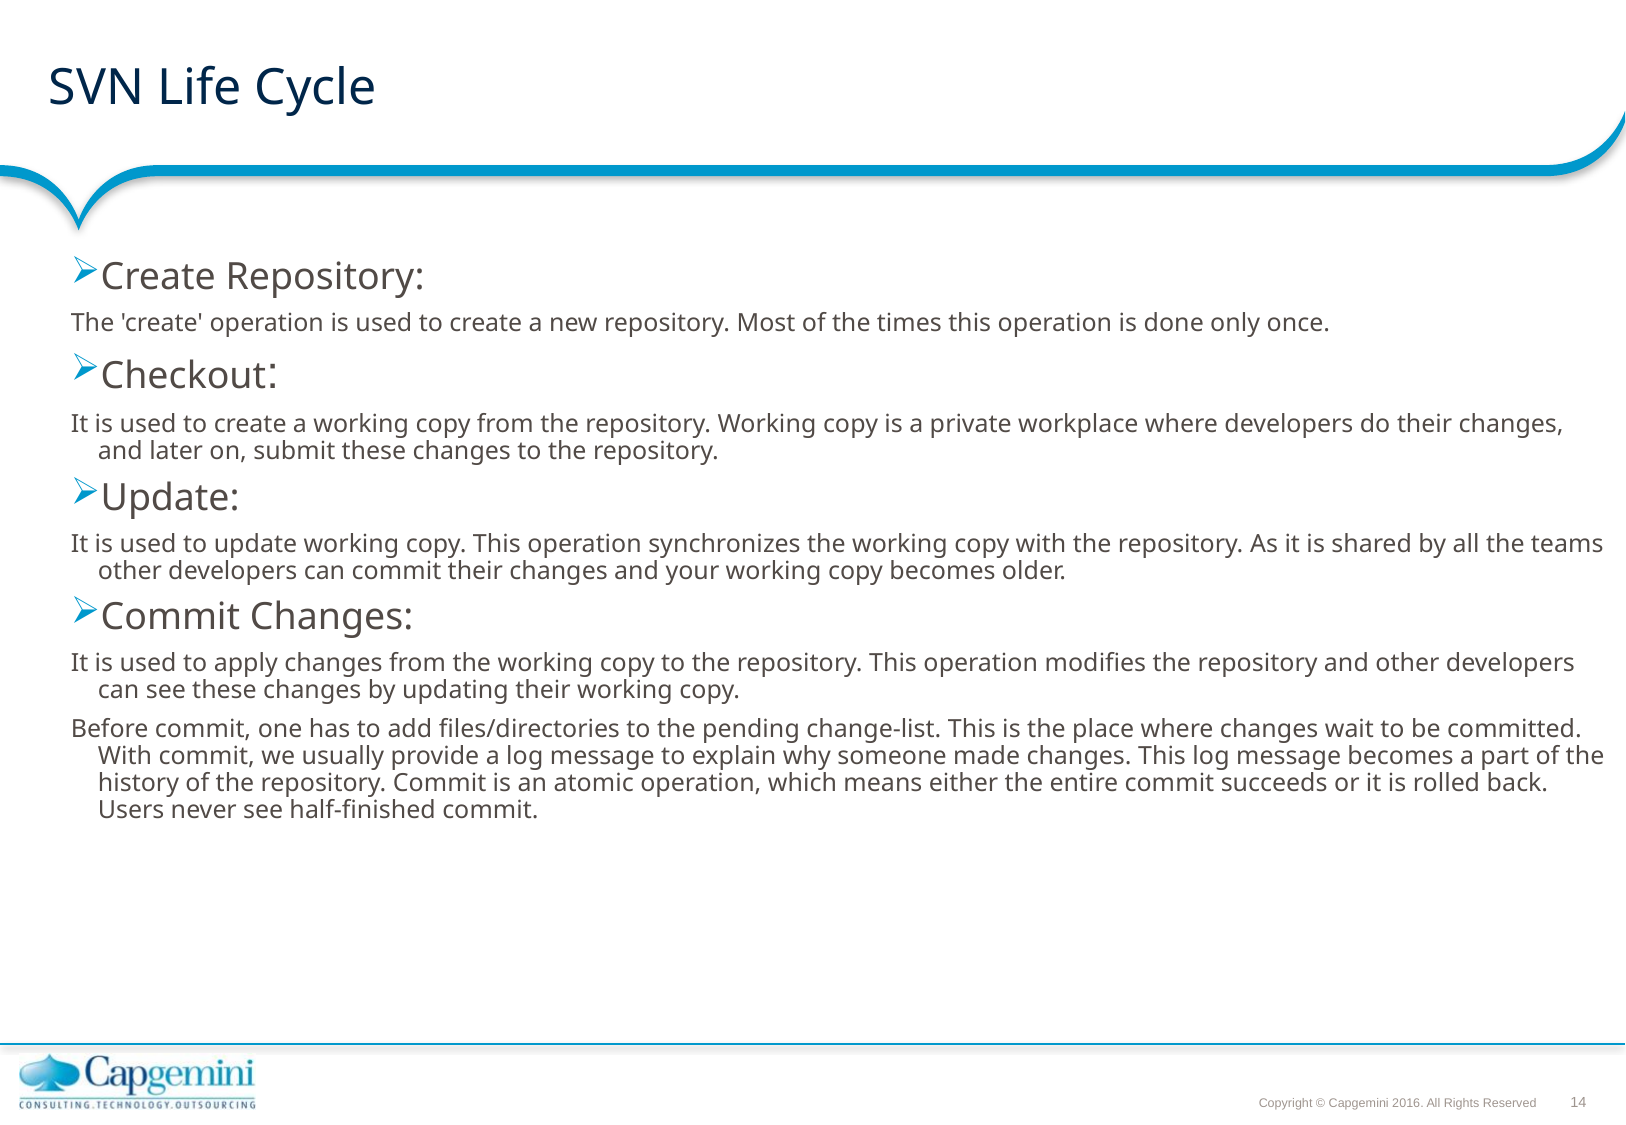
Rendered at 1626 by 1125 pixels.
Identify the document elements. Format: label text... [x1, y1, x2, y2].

list Create Repository: The 'create' operation is used to create a new repository. Most of the times this operation is done only once. Checkout: It is used to create a working copy from the repository. Working copy is a private workplace where developers do their changes, and later on, submit these changes to the repository. Update: It is used to update working copy. This operation synchronizes the working copy with the repository. As it is shared by all the teams other developers can commit their changes and your working copy becomes older. Commit Changes: It is used to apply changes from the working copy to the repository. This operation modifies the repository and other developers can see these changes by updating their working copy. Before commit, one has to add files/directories to the pending change-list. This is the place where changes wait to be committed. With commit, we usually provide a log message to explain why someone made changes. This log message becomes a part of the history of the repository. Commit is an atomic operation, which means either the entire commit succeeds or it is rolled back. Users never see half-finished commit. [52, 244, 1625, 1008]
picture [19, 1053, 256, 1110]
title SVN Life Cycle [0, 0, 1625, 179]
